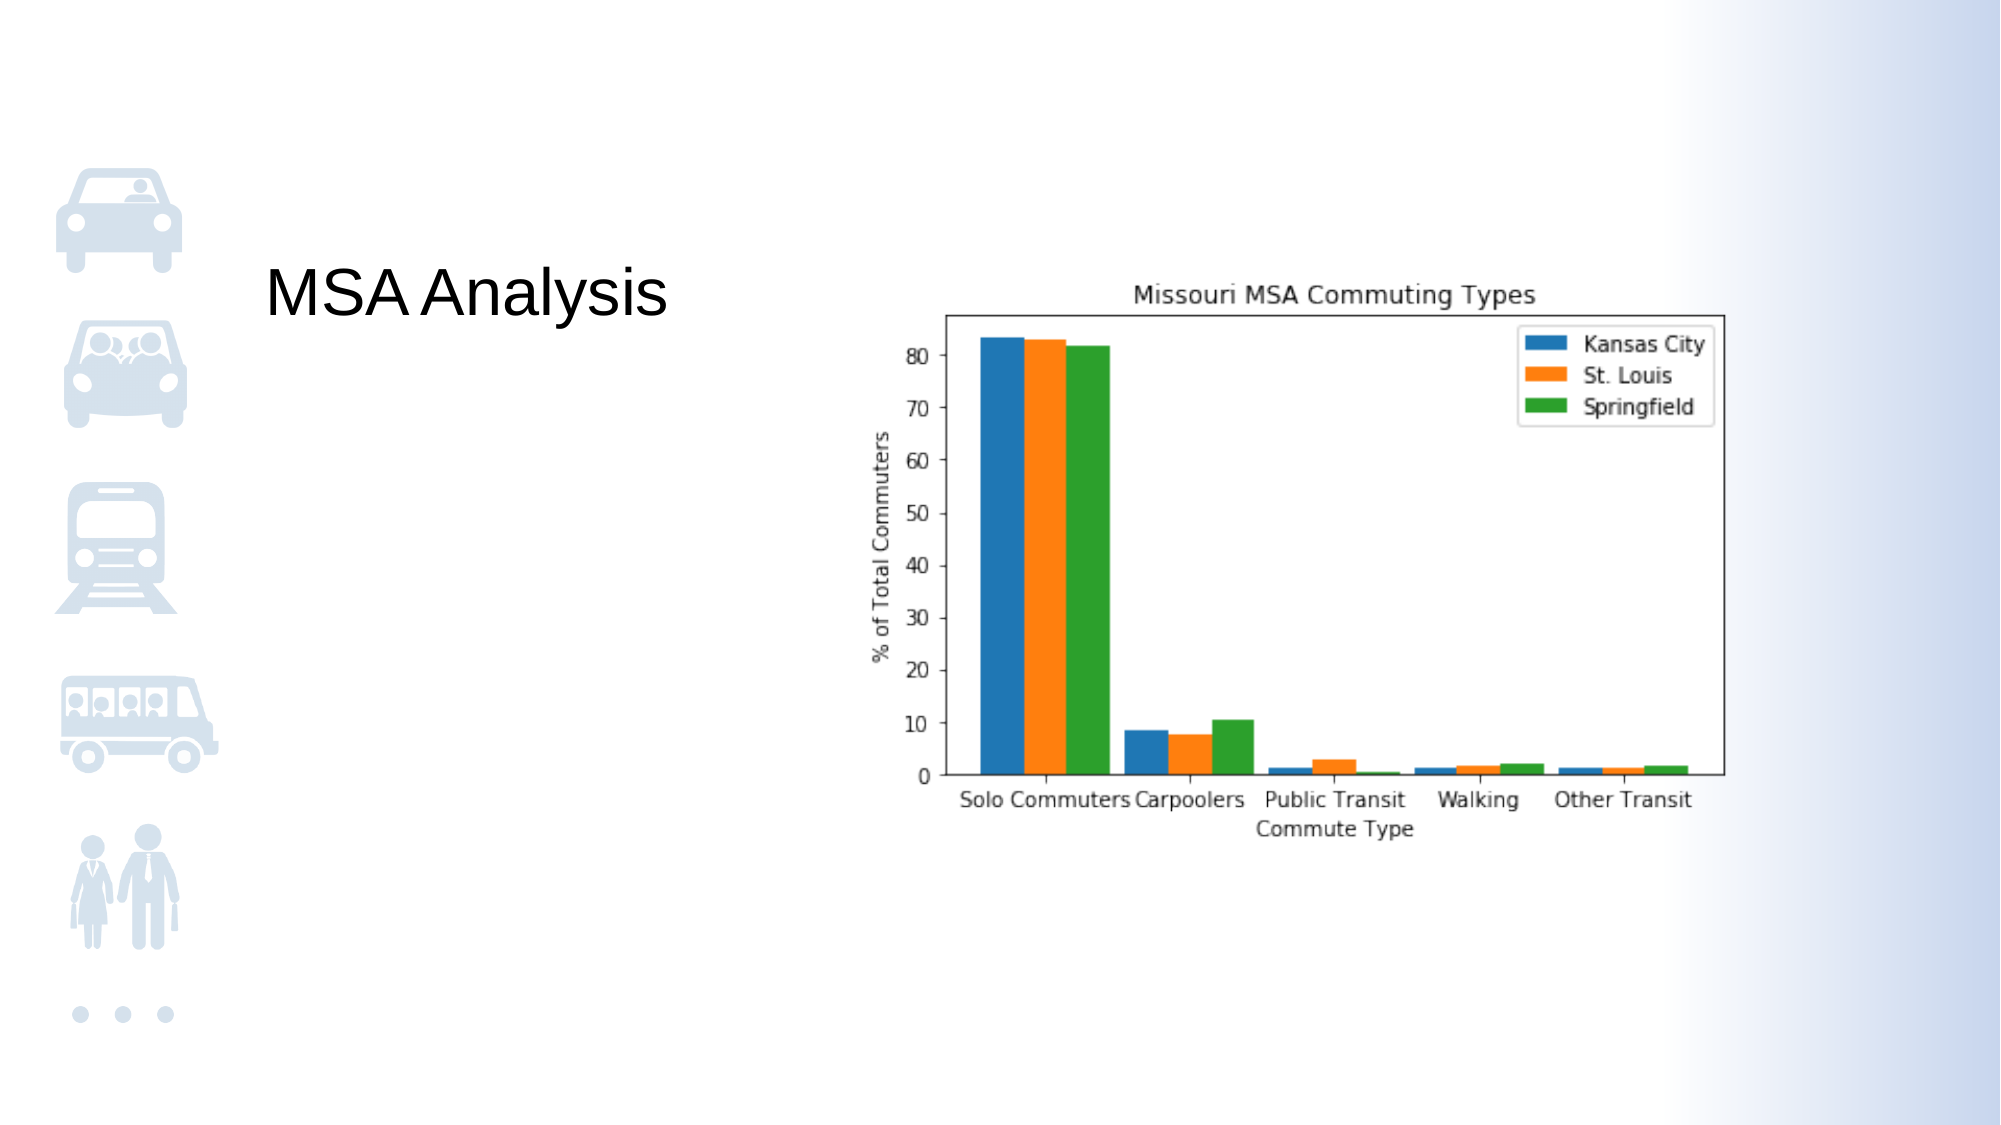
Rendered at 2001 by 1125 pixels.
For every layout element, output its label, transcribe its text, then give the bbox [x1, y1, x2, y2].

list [860, 269, 1745, 854]
title MSA Analysis [250, 75, 783, 338]
